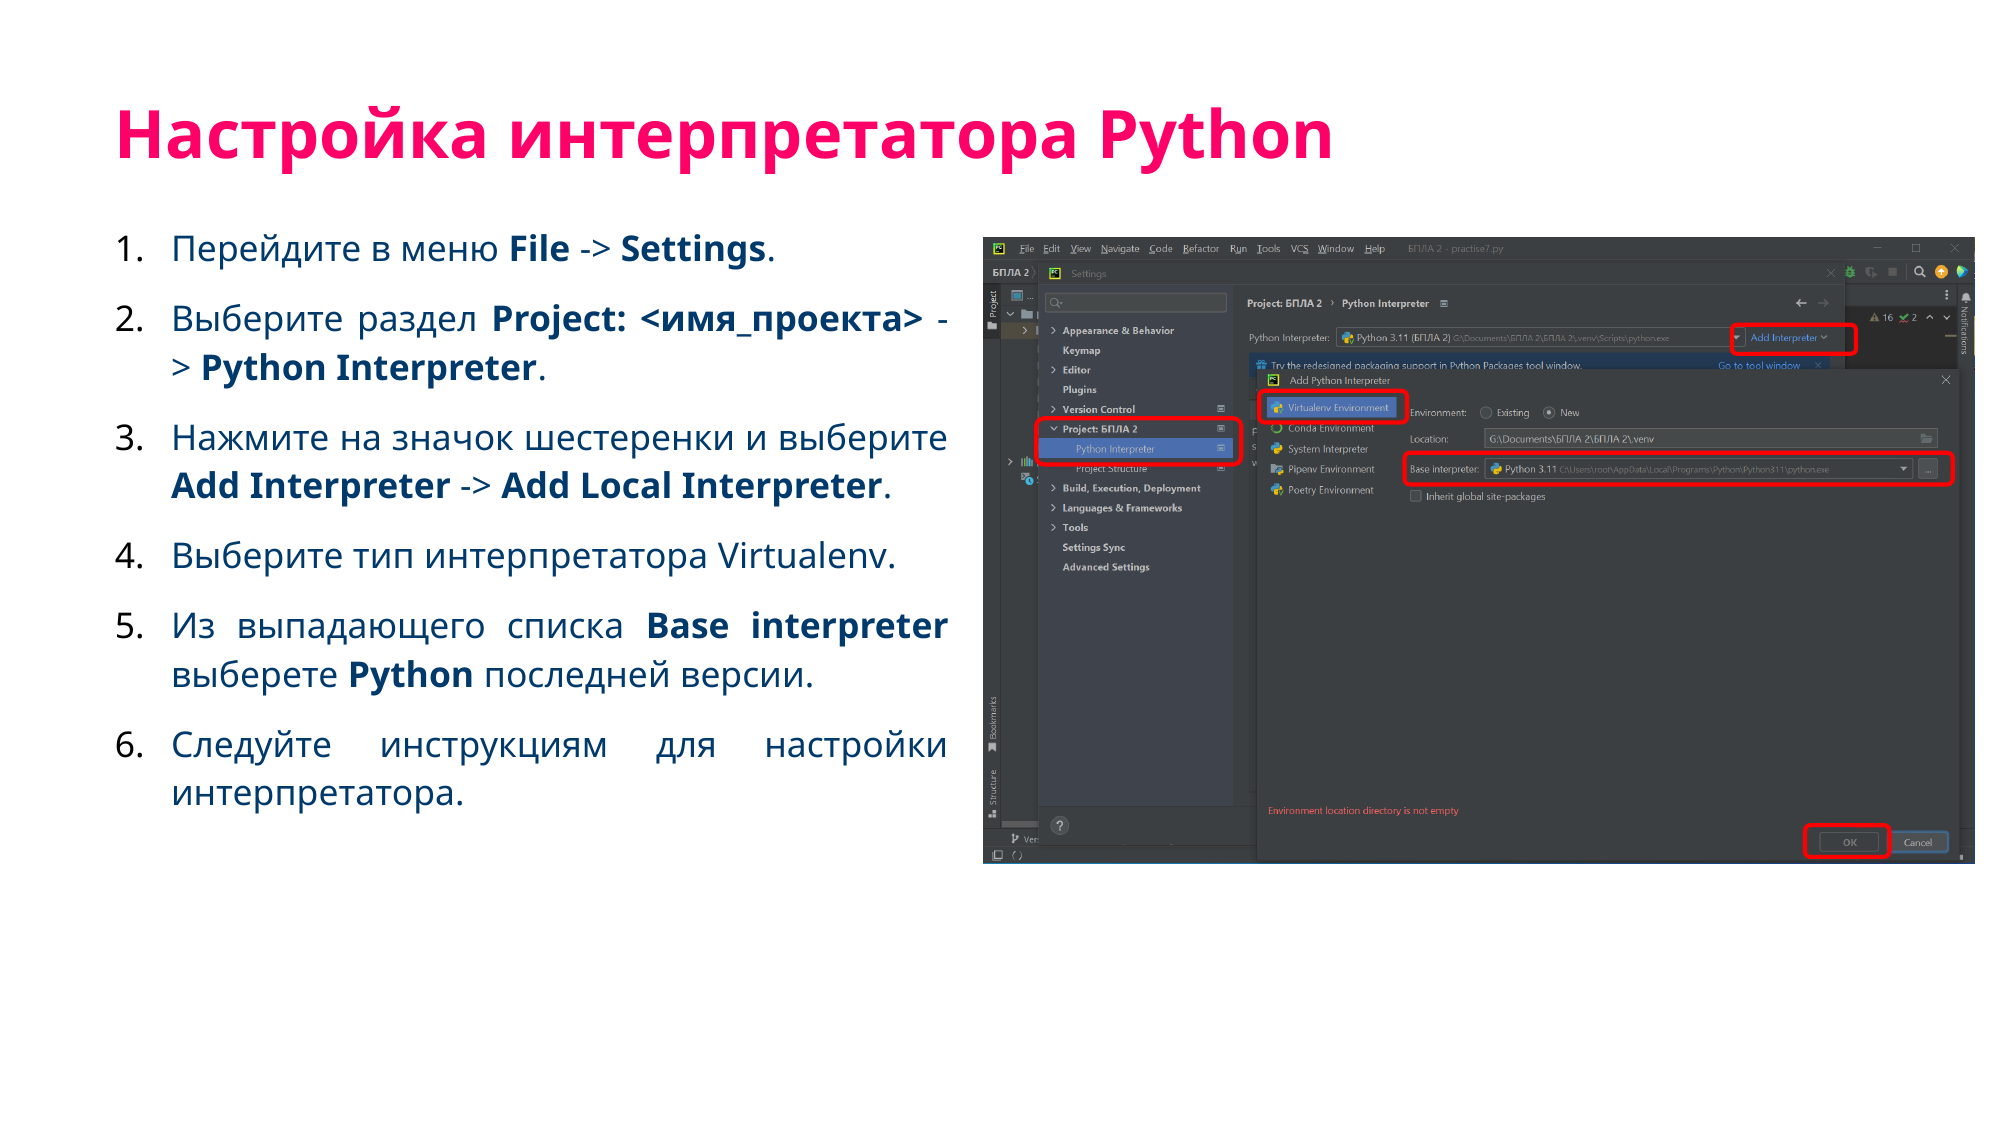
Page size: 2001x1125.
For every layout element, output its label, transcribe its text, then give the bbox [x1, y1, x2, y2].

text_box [982, 236, 1975, 865]
text_box Перейдите в меню File -> Settings. Выберите раздел Project: <имя_проекта> -> Python Interpreter. Нажмите на значок шестеренки и выберите Add Interpreter -> Add Local Interpreter. Выберите тип интерпретатора Virtualenv. Из выпадающего списка Base interpreter выберете Python последней версии. Следуйте инструкциям для настройки интерпретатора. [99, 212, 964, 608]
text_box Настройка интерпретатора Python [99, 93, 1479, 156]
